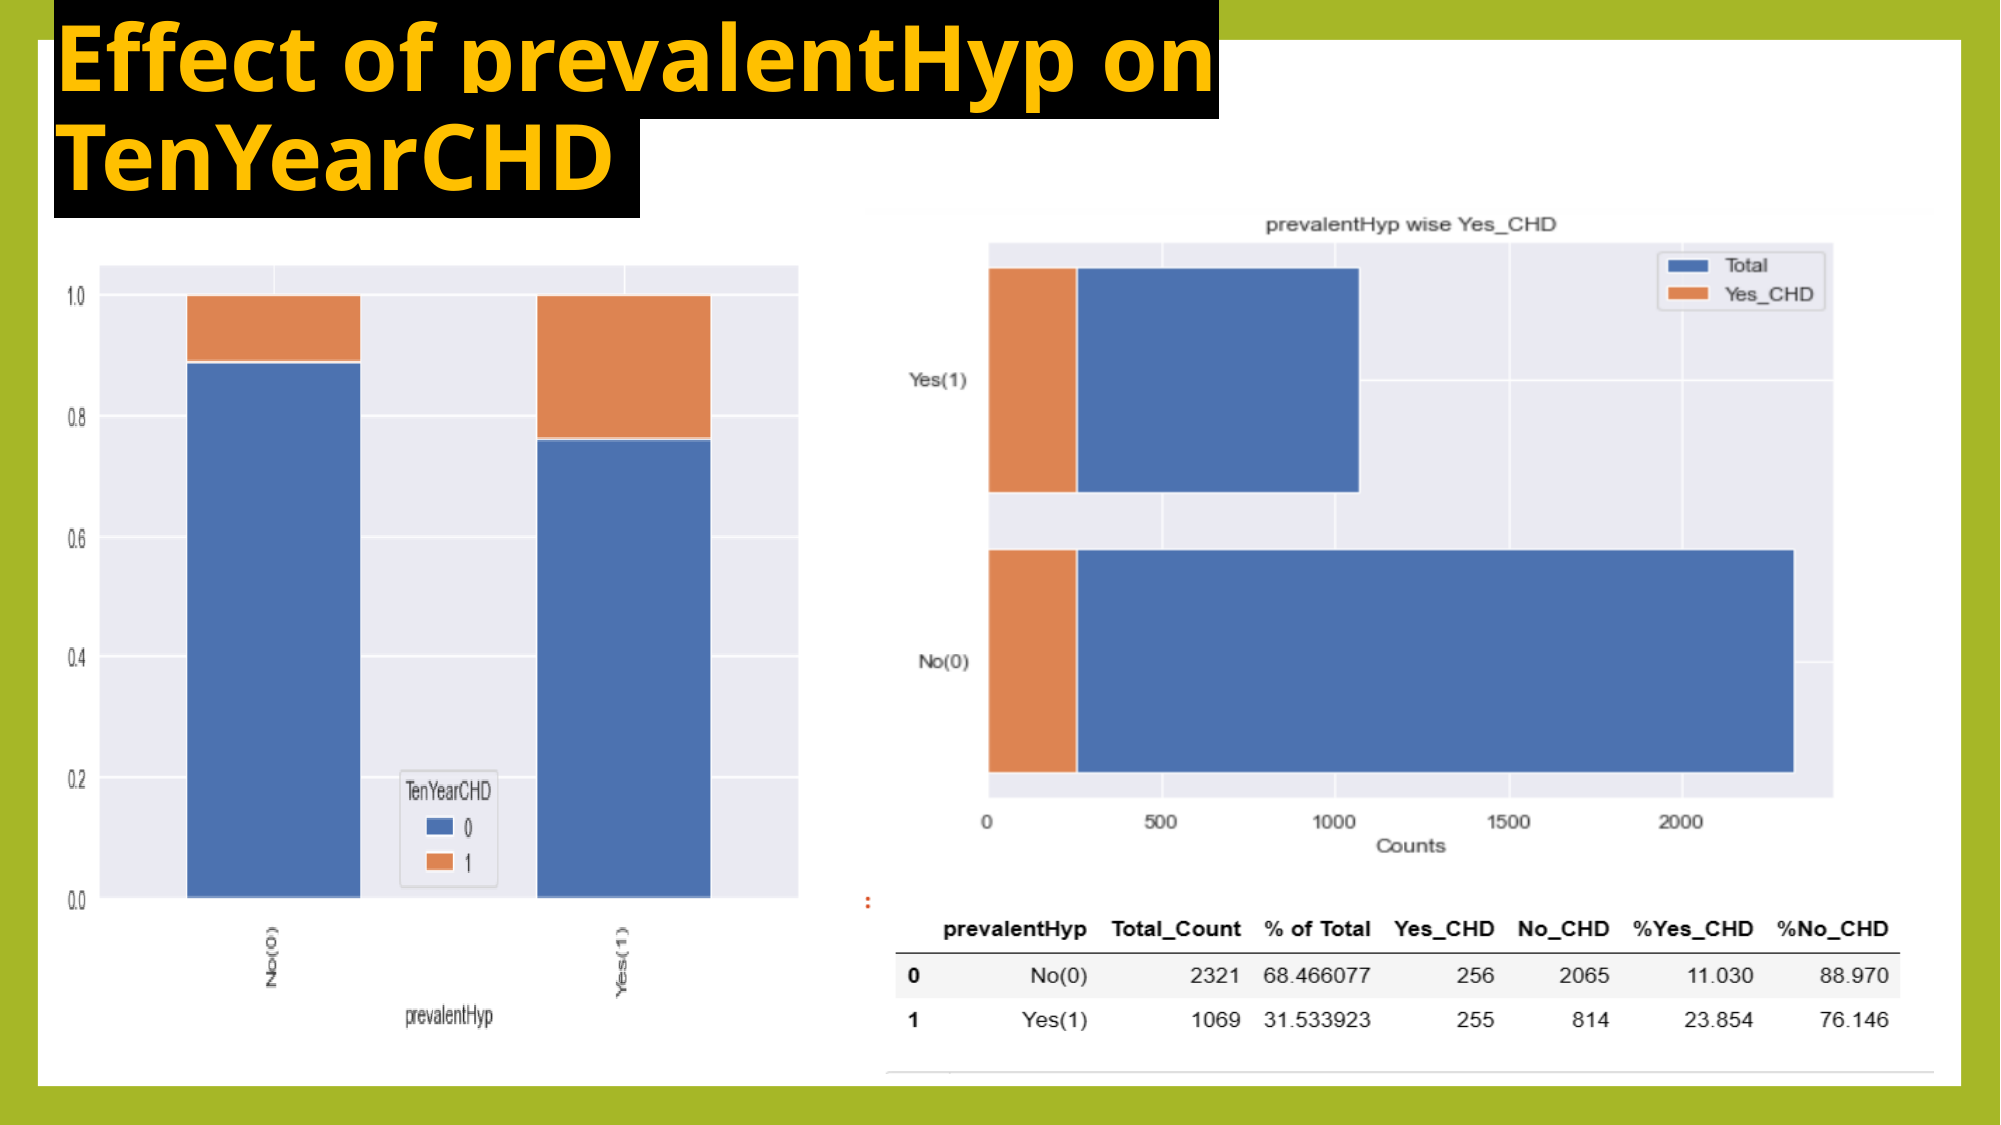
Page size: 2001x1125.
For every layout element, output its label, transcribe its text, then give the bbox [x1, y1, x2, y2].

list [38, 222, 820, 1074]
title Effect of prevalentHyp on TenYearCHD [39, 0, 1808, 224]
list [865, 208, 1935, 1074]
